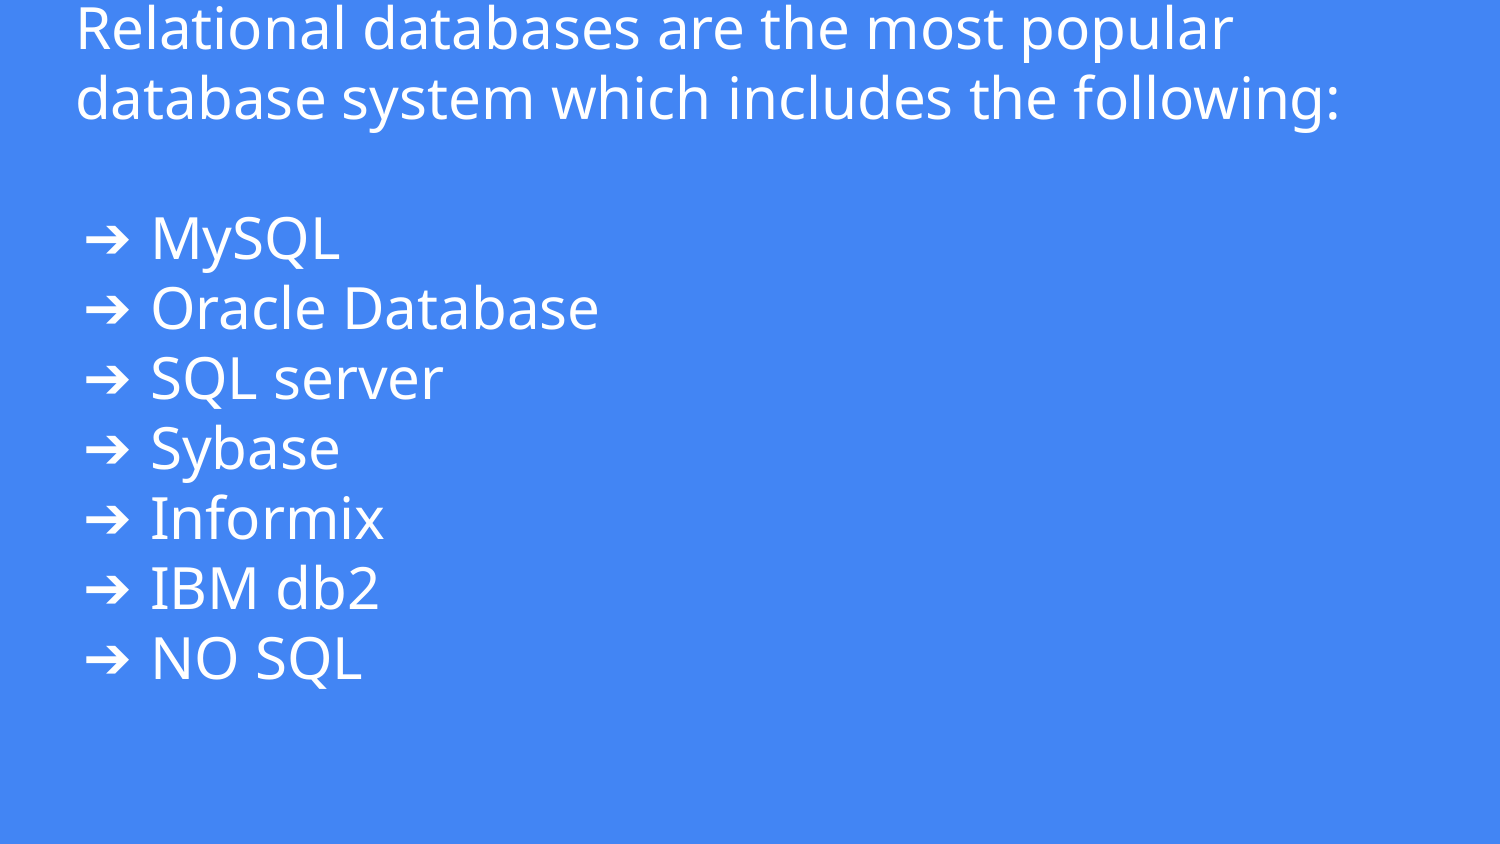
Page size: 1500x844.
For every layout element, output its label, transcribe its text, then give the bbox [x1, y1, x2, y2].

title Relational databases are the most popular database system which includes the following: MySQL Oracle Database SQL server Sybase Informix IBM db2 NO SQL [60, 38, 1409, 715]
